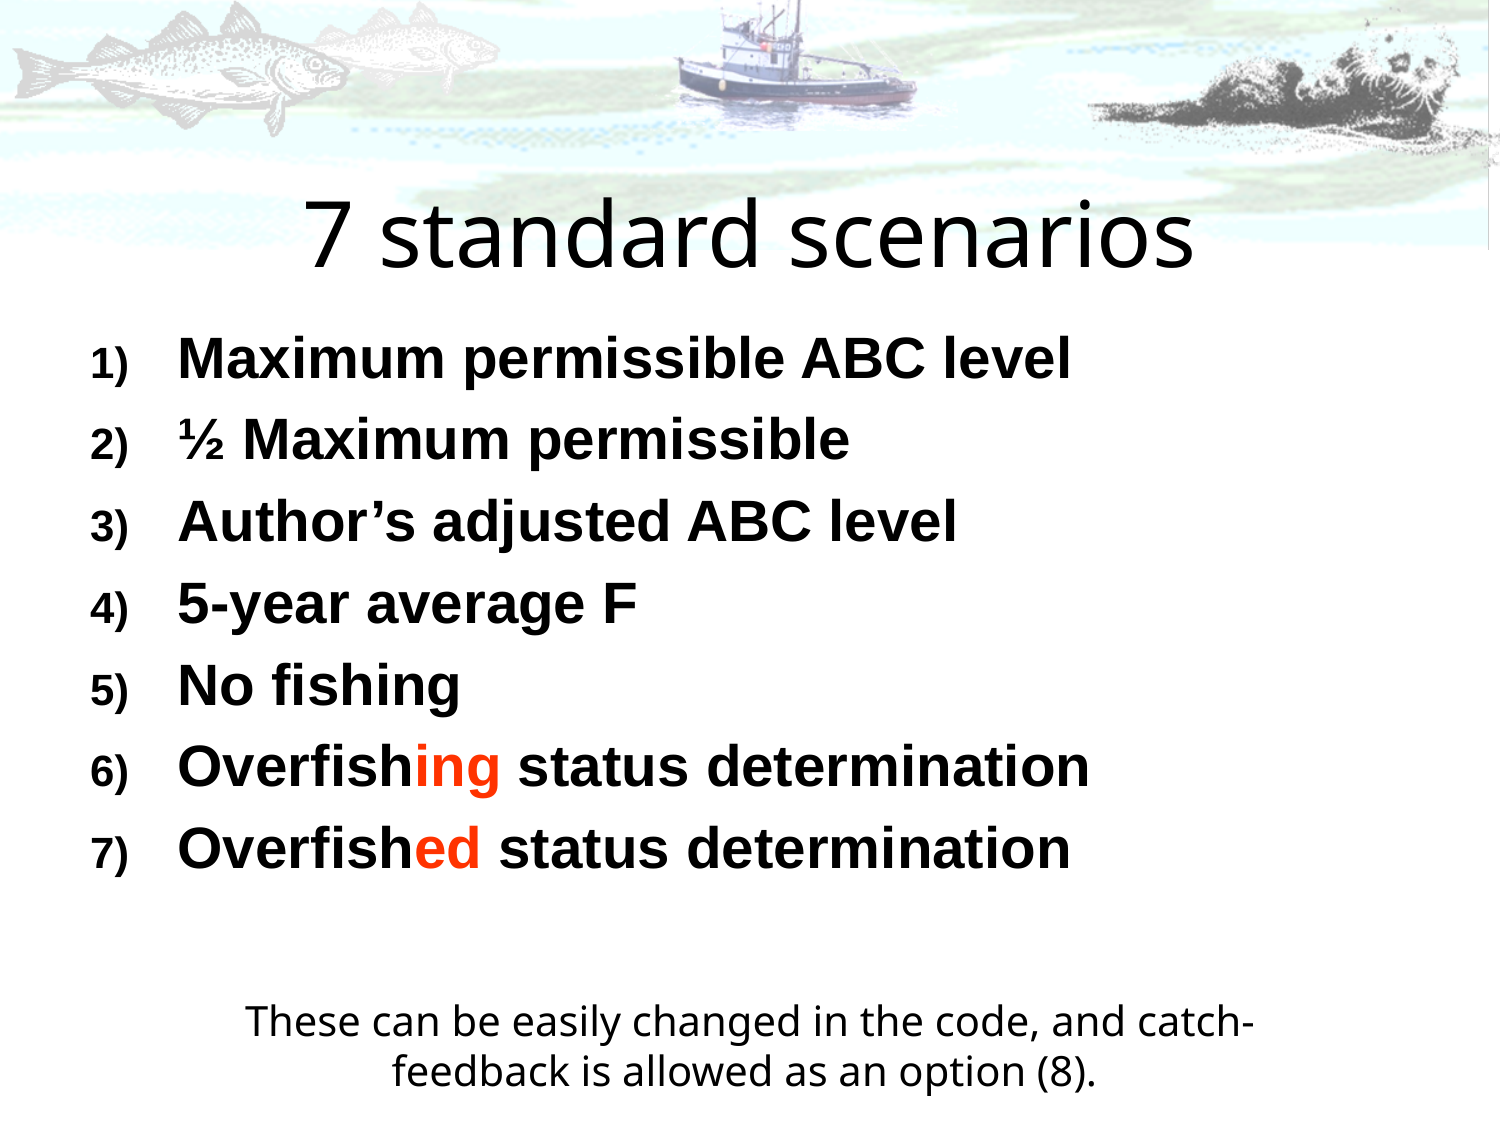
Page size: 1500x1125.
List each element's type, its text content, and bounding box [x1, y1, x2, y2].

title 7 standard scenarios [0, 137, 1500, 325]
text_box These can be easily changed in the code, and catch-feedback is allowed as an option (8). [200, 987, 1300, 1103]
list Maximum permissible ABC level ½ Maximum permissible Author’s adjusted ABC level 5-year average F No fishing Overfishing status determination Overfished status determination [75, 312, 1500, 1000]
picture [0, 0, 1500, 137]
